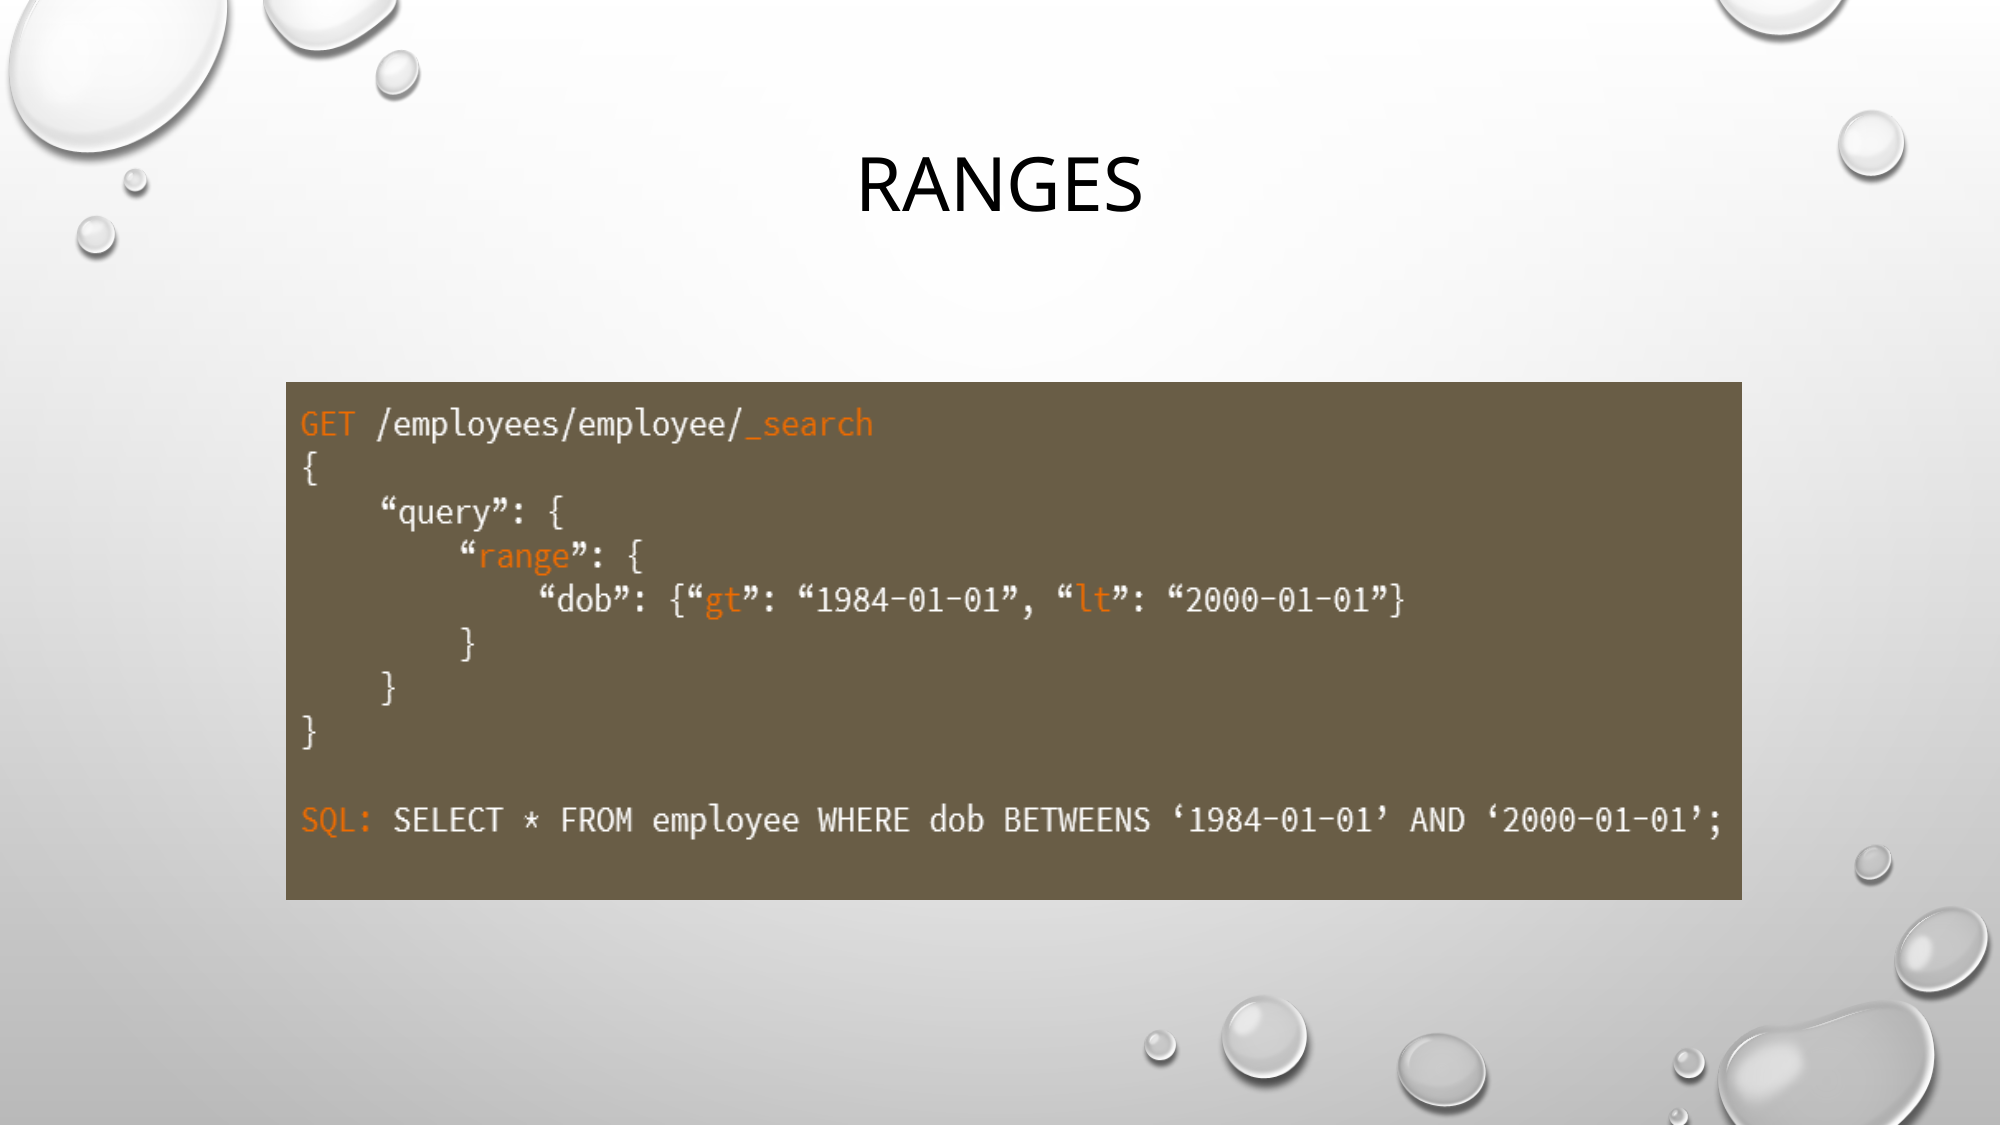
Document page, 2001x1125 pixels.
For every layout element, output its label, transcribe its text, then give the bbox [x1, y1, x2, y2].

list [286, 382, 1742, 901]
title Ranges [149, 101, 1851, 364]
picture [0, 0, 2000, 1125]
